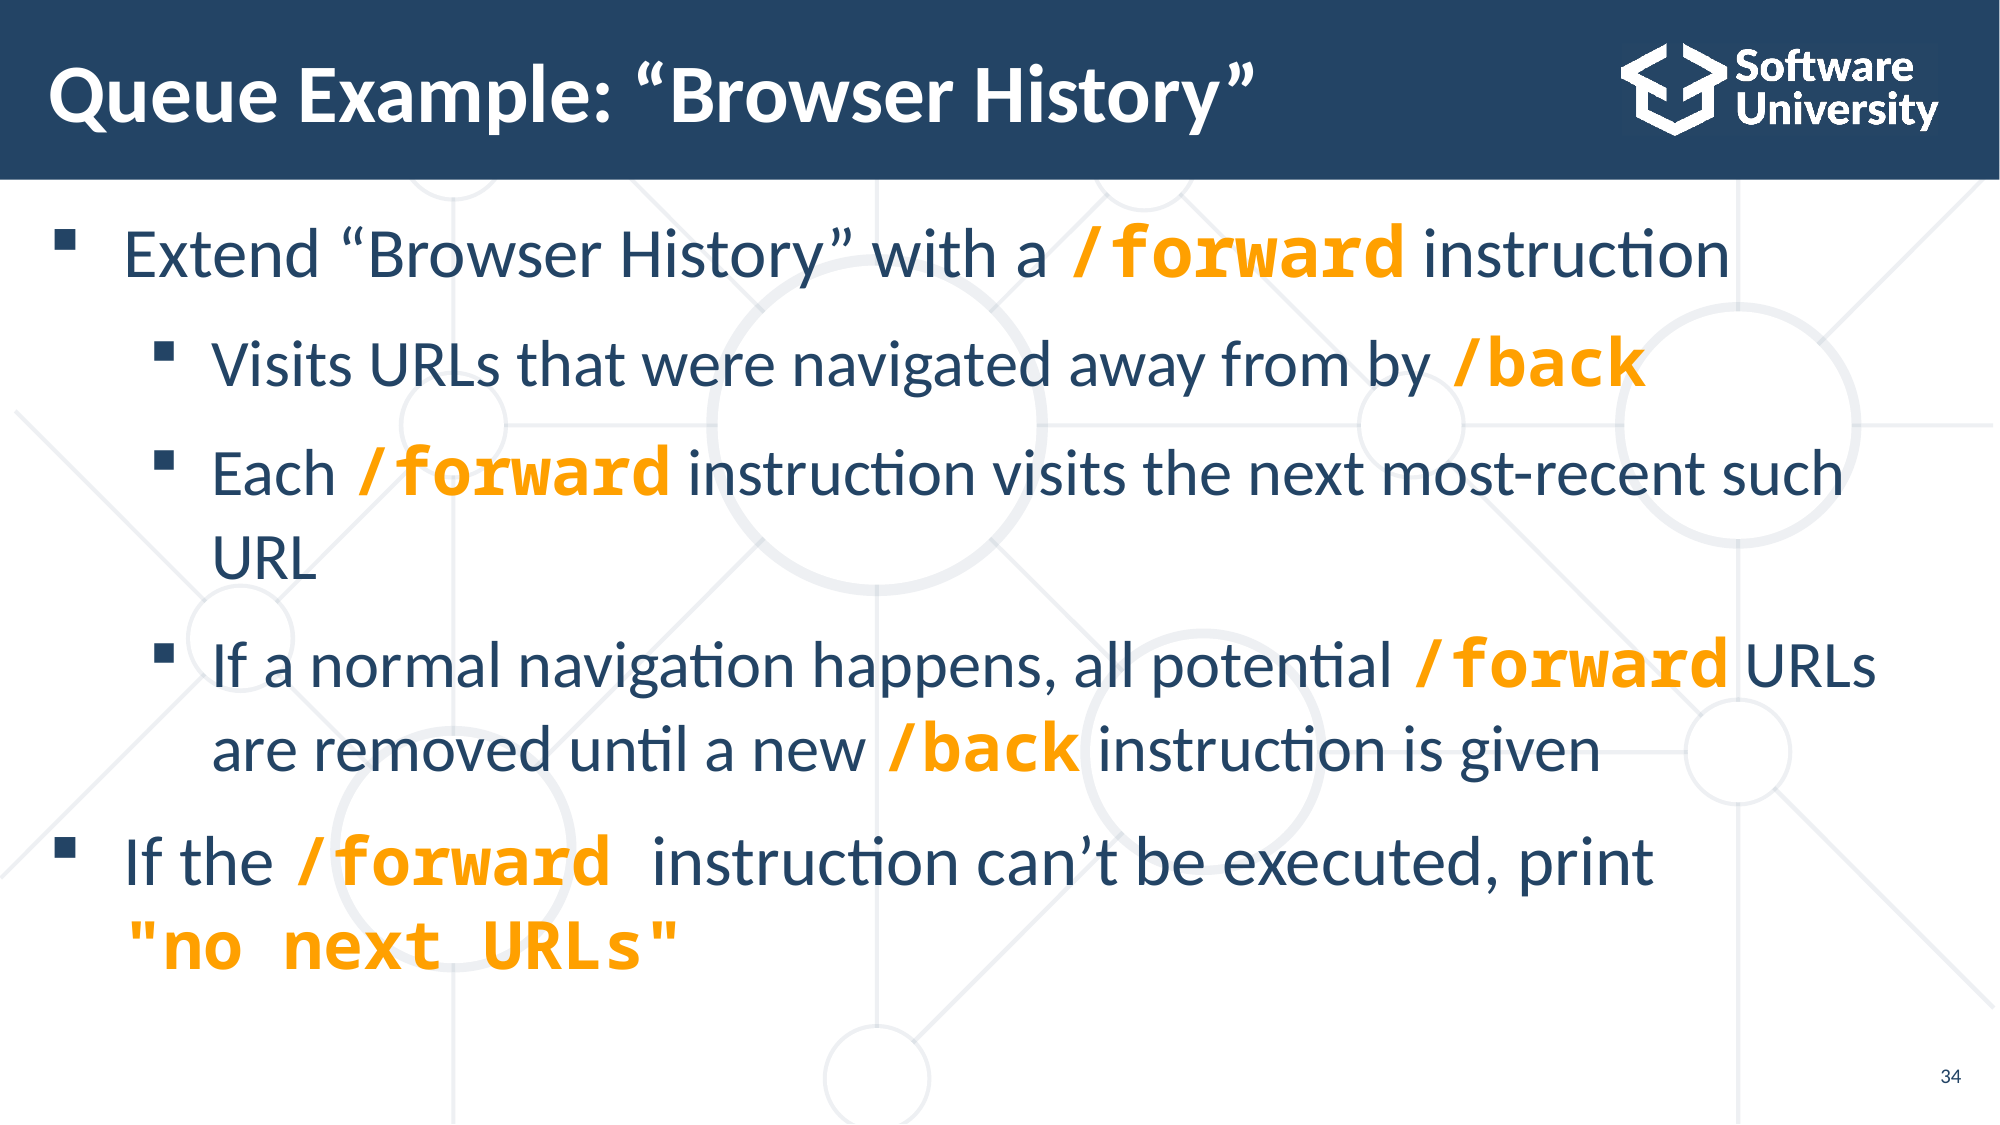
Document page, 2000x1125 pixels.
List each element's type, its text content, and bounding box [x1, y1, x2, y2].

picture [1621, 43, 1939, 136]
title Queue Example: “Browser History” [31, 16, 1591, 162]
slide_number 34 [1896, 1049, 1968, 1101]
list Extend “Browser History” with a /forward instruction Visits URLs that were navigated away from by /back Each /forward instruction visits the next most-recent such URL If a normal navigation happens, all potential /forward URLs are removed until a new /back instruction is given If the /forward instruction can’t be executed, print "no next URLs" [31, 196, 1970, 1050]
